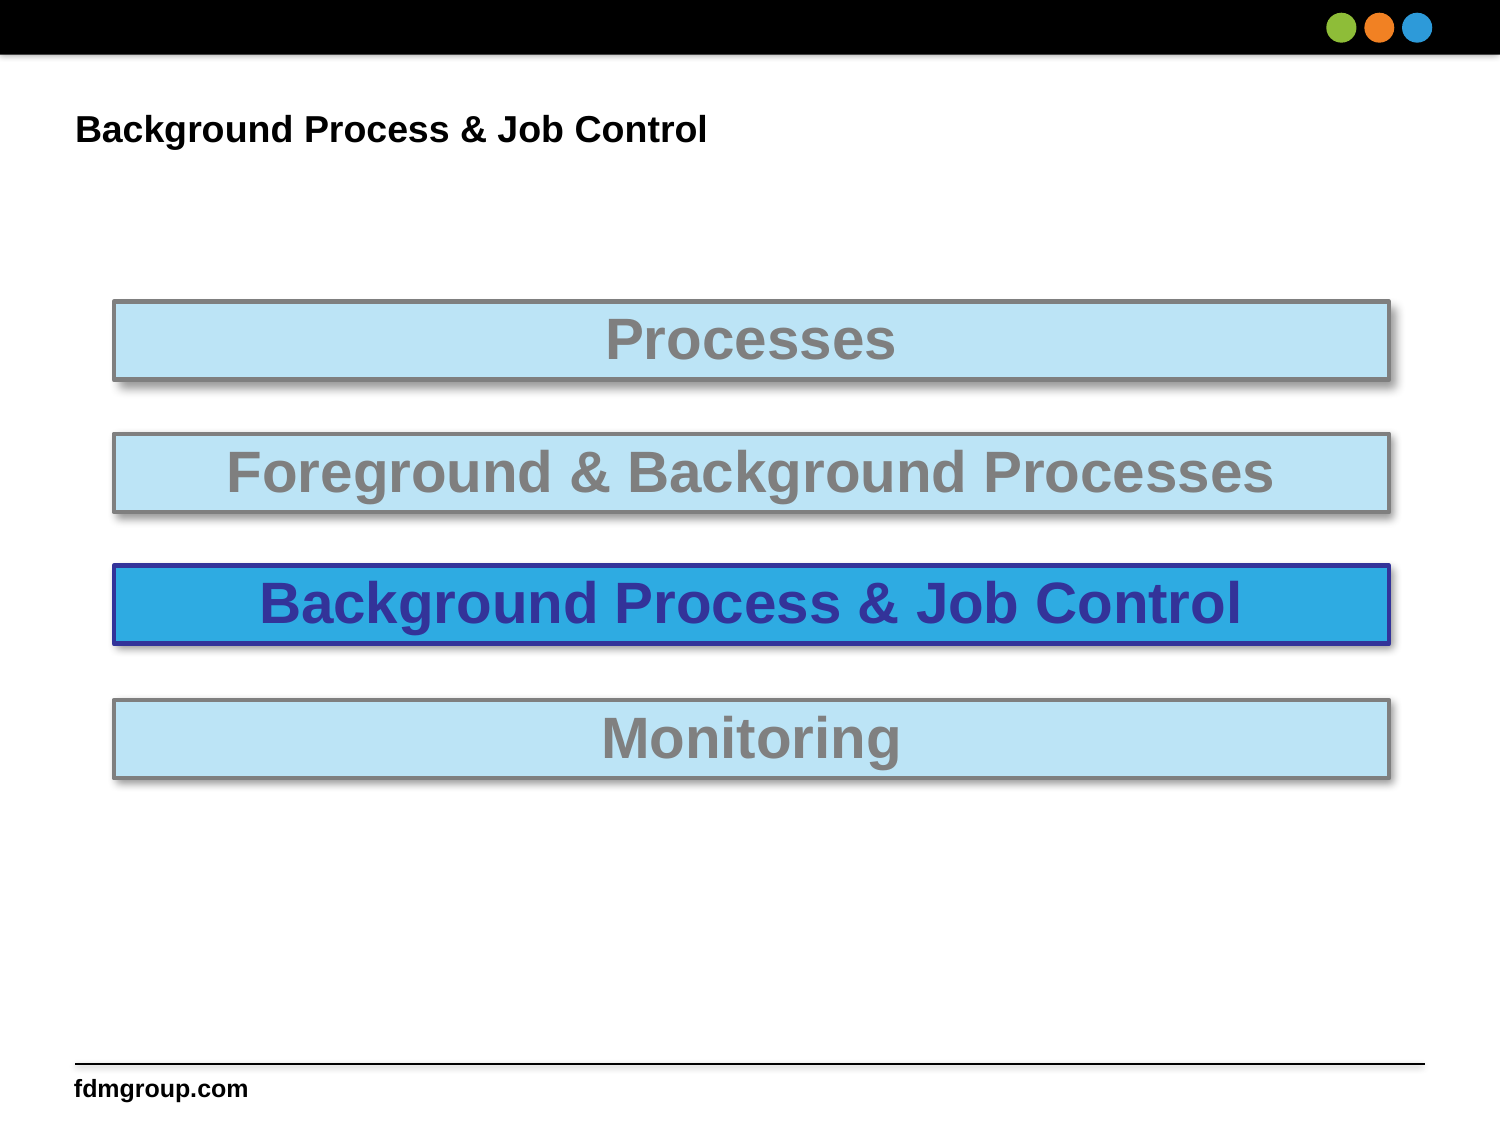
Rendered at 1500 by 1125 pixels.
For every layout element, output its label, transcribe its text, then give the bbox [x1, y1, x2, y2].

list Foreground & Background Processes [112, 432, 1391, 514]
list Background Process & Job Control [112, 563, 1391, 646]
title Background Process & Job Control [75, 105, 1425, 159]
list Processes [112, 299, 1391, 382]
list Monitoring [112, 698, 1391, 780]
